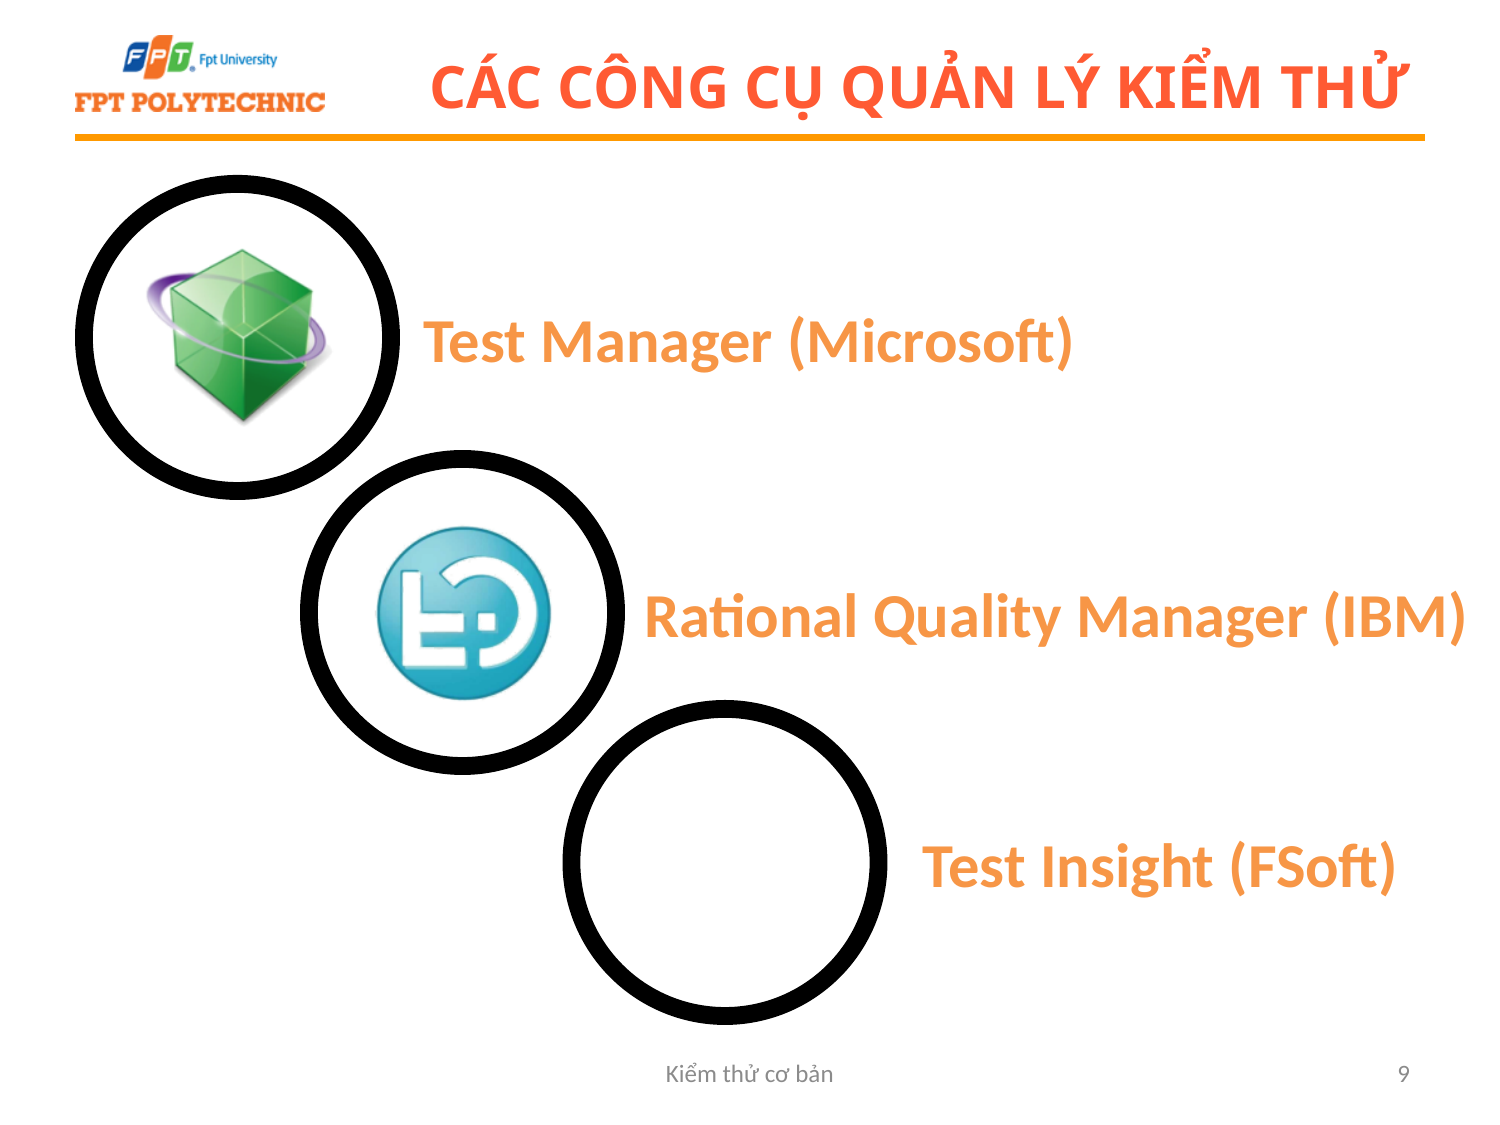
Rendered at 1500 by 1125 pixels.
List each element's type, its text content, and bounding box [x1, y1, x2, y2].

title Các công cụ quản lý kiểm thử [337, 45, 1425, 125]
slide_number 9 [1074, 1042, 1425, 1103]
text_box Rational Quality Manager (IBM) [629, 567, 1485, 658]
text_box Test Manager (Microsoft) [408, 292, 1092, 382]
text_box Test Insight (FSoft) [907, 817, 1415, 907]
picture [75, 35, 325, 112]
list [132, 247, 343, 428]
text_box [297, 447, 628, 778]
text_box [72, 172, 403, 503]
footer Kiểm thử cơ bản [512, 1042, 988, 1103]
text_box [560, 697, 890, 1028]
picture [370, 520, 555, 705]
